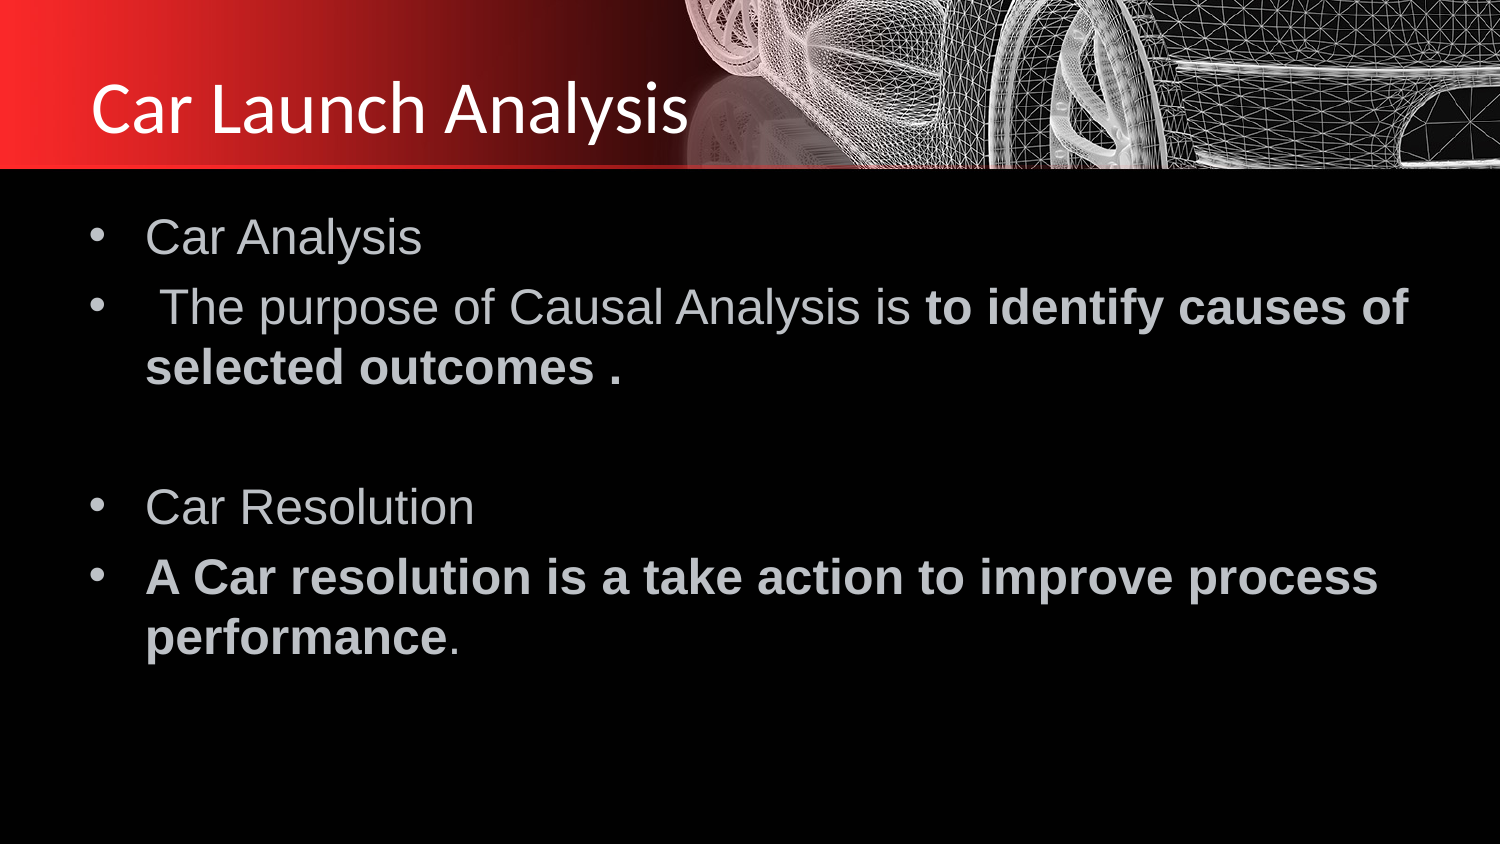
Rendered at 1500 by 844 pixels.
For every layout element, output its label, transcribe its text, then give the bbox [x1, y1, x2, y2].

picture [0, 0, 1500, 844]
list Car Analysis The purpose of Causal Analysis is to identify causes of selected outcomes . Car Resolution A Car resolution is a take action to improve process performance. [73, 197, 1427, 798]
title Car Launch Analysis [76, 40, 1424, 166]
